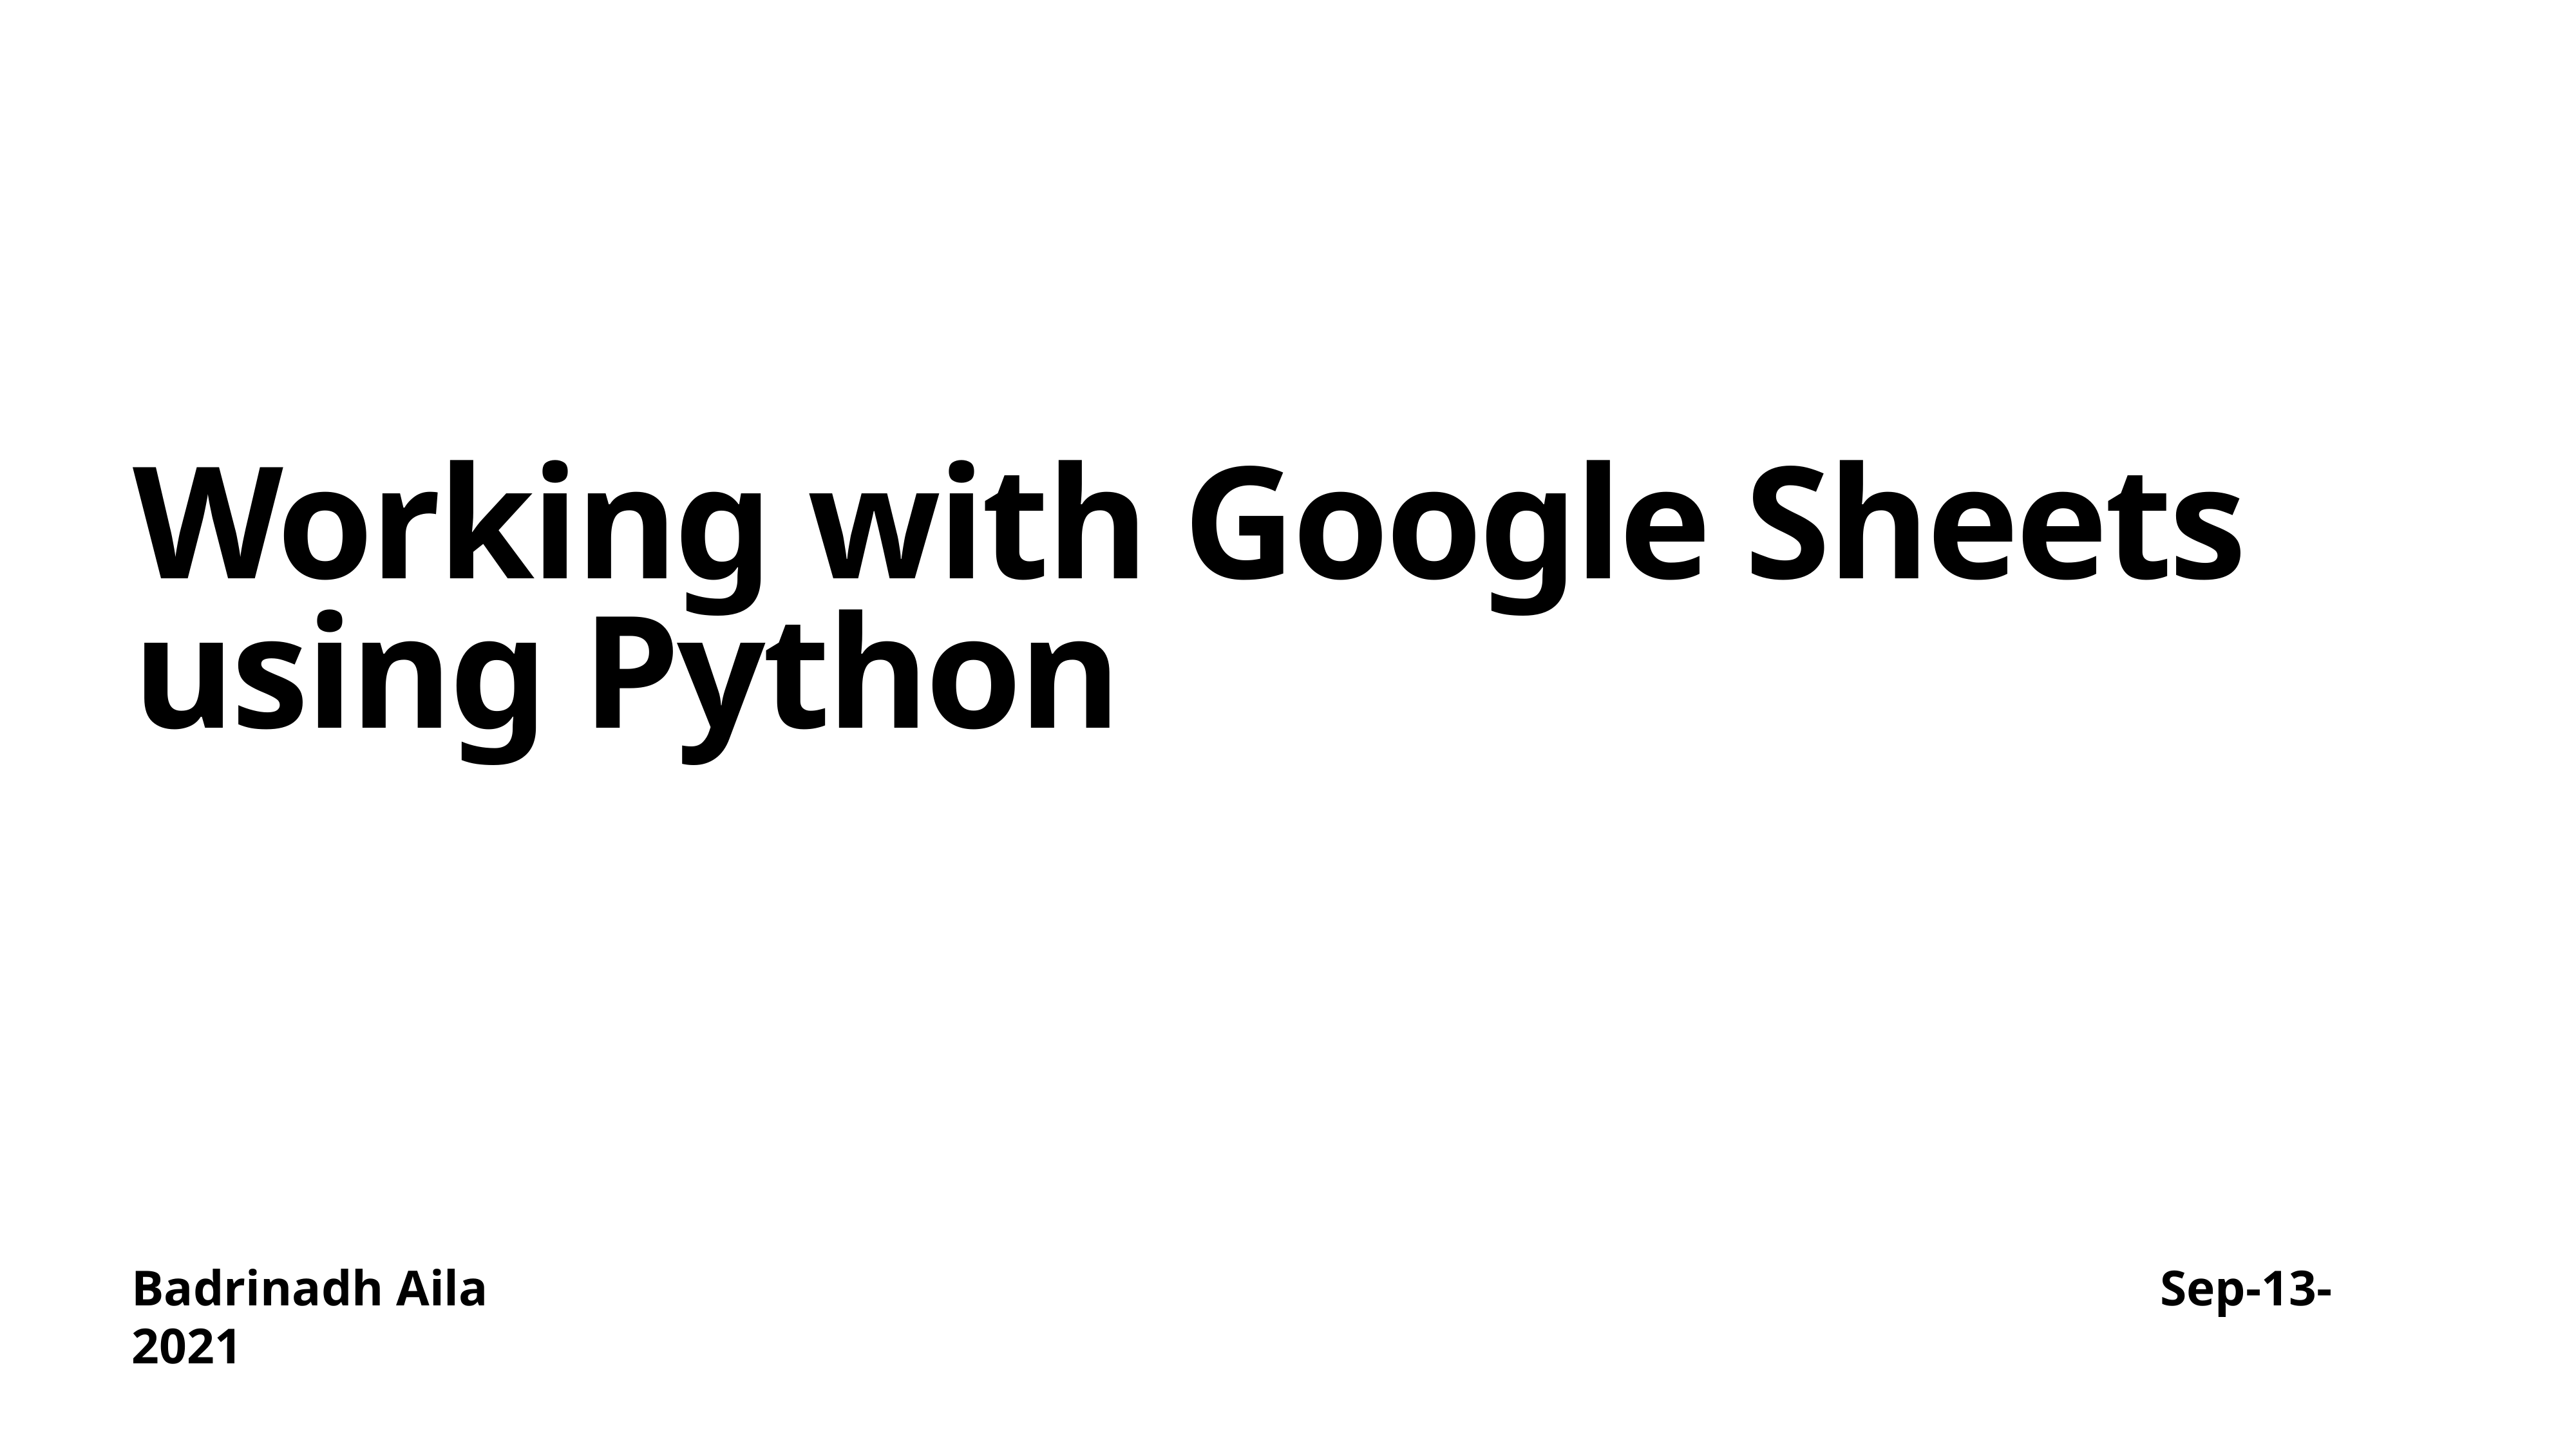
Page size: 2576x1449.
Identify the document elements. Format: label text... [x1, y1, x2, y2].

list Badrinadh Aila Sep-13-2021 [126, 1252, 2448, 1321]
title Working with Google Sheets using Python [127, 271, 2449, 764]
